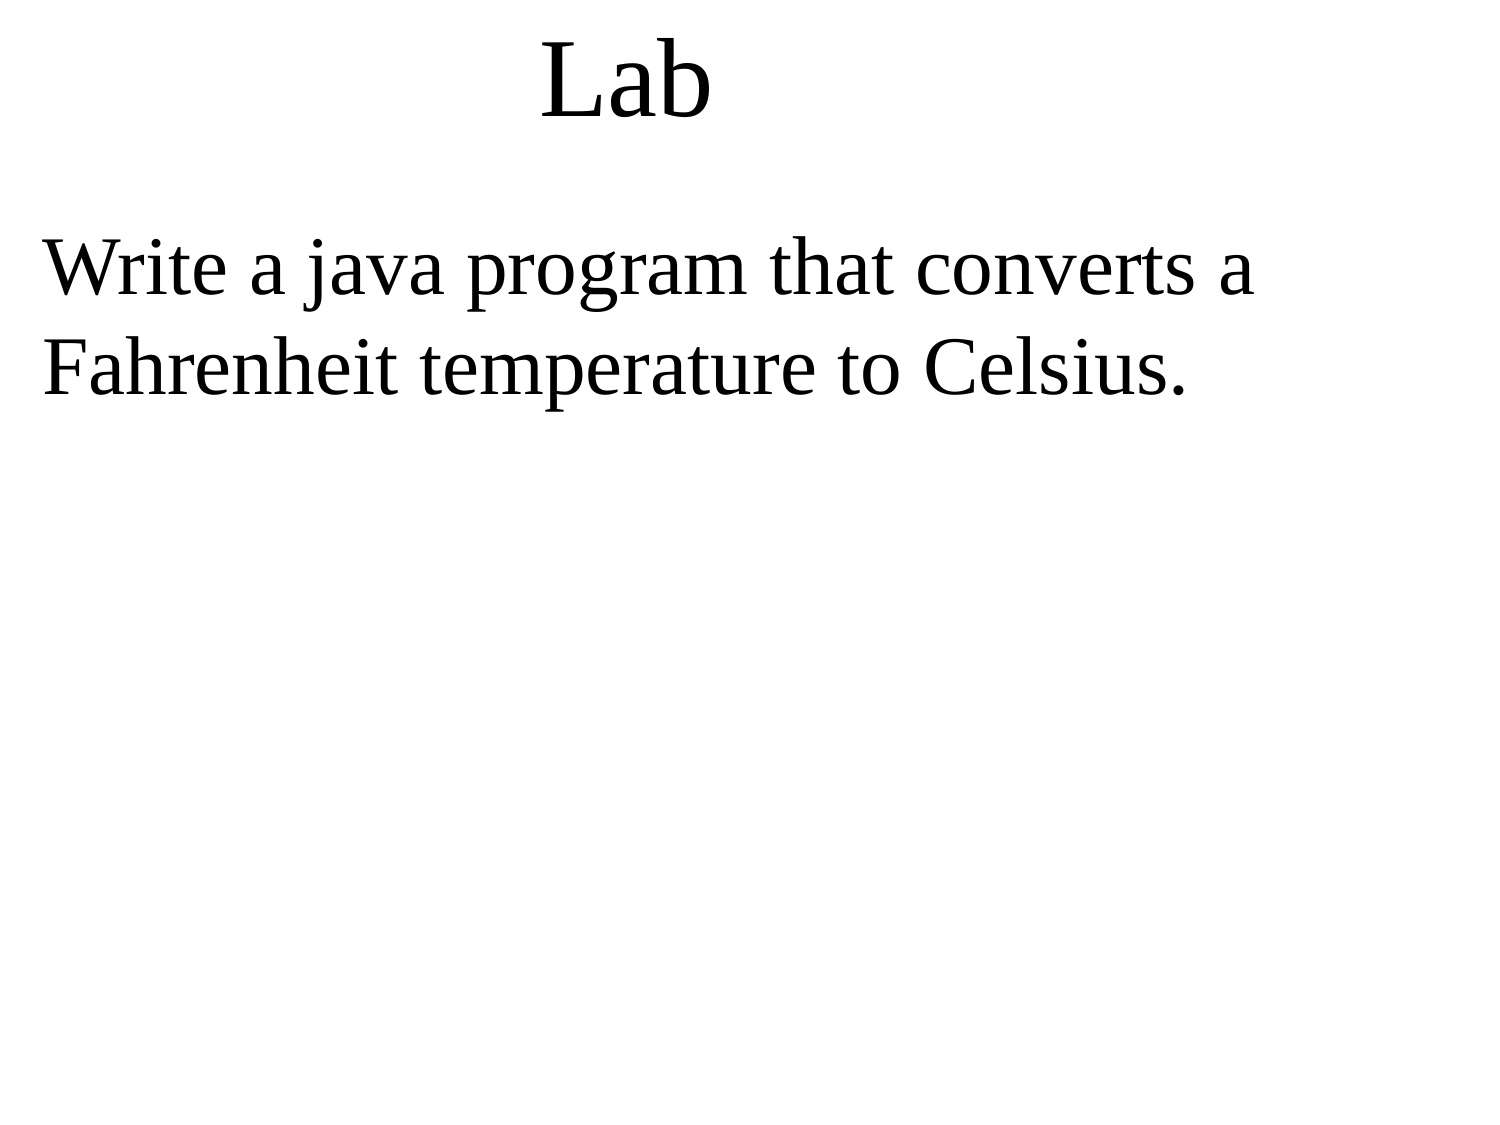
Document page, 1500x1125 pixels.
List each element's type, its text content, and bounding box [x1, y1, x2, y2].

text_box Write a java program that converts a Fahrenheit temperature to Celsius. [27, 203, 1473, 419]
text_box Lab [524, 0, 730, 147]
